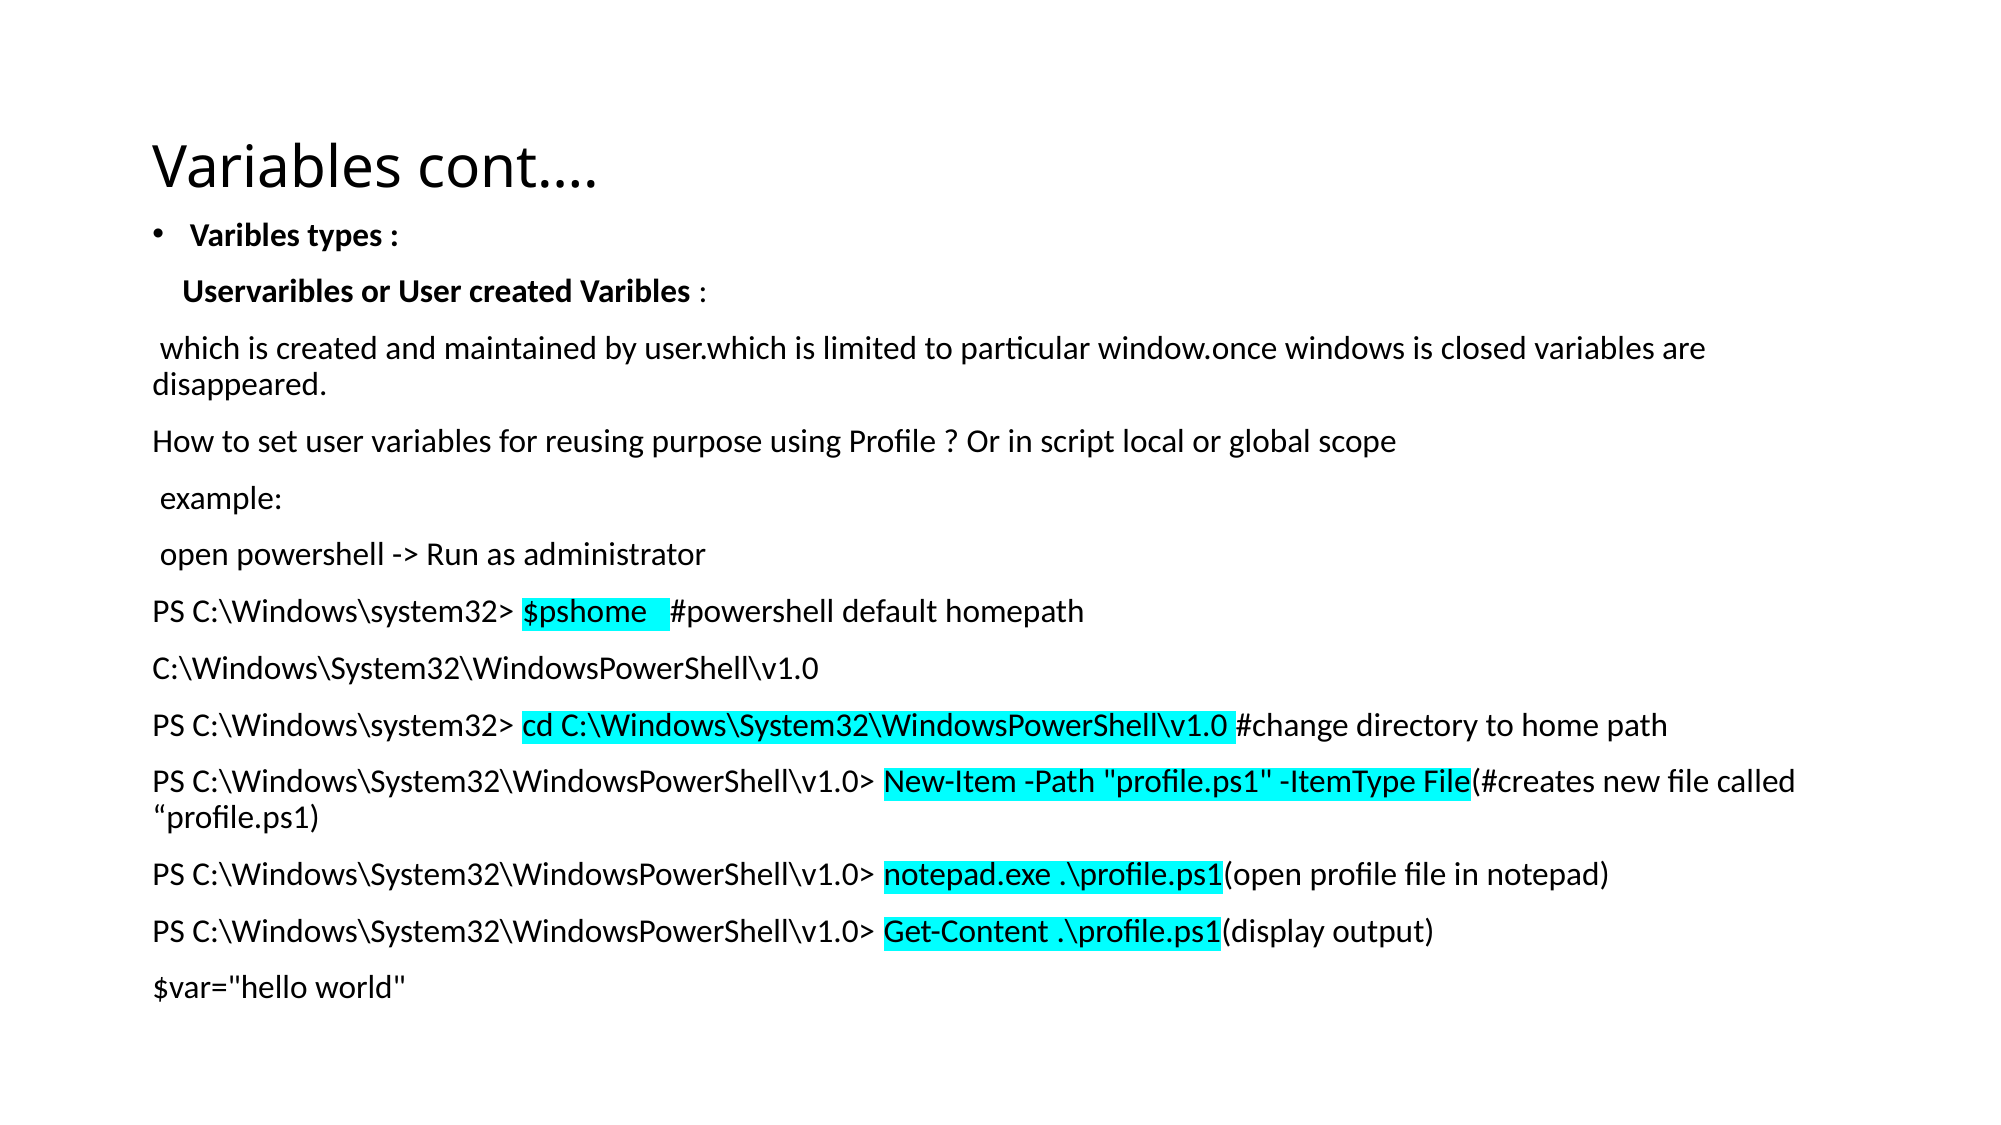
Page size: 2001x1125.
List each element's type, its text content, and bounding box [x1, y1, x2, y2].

list Varibles types : Uservaribles or User created Varibles : which is created and maintained by user.which is limited to particular window.once windows is closed variables are disappeared. How to set user variables for reusing purpose using Profile ? Or in script local or global scope example: open powershell -> Run as administrator PS C:\Windows\system32> $pshome #powershell default homepath C:\Windows\System32\WindowsPowerShell\v1.0 PS C:\Windows\system32> cd C:\Windows\System32\WindowsPowerShell\v1.0 #change directory to home path PS C:\Windows\System32\WindowsPowerShell\v1.0> New-Item -Path "profile.ps1" -ItemType File(#creates new file called “profile.ps1) PS C:\Windows\System32\WindowsPowerShell\v1.0> notepad.exe .\profile.ps1(open profile file in notepad) PS C:\Windows\System32\WindowsPowerShell\v1.0> Get-Content .\profile.ps1(display output) $var="hello world" [137, 210, 1863, 1079]
title Variables cont…. [137, 59, 1863, 210]
